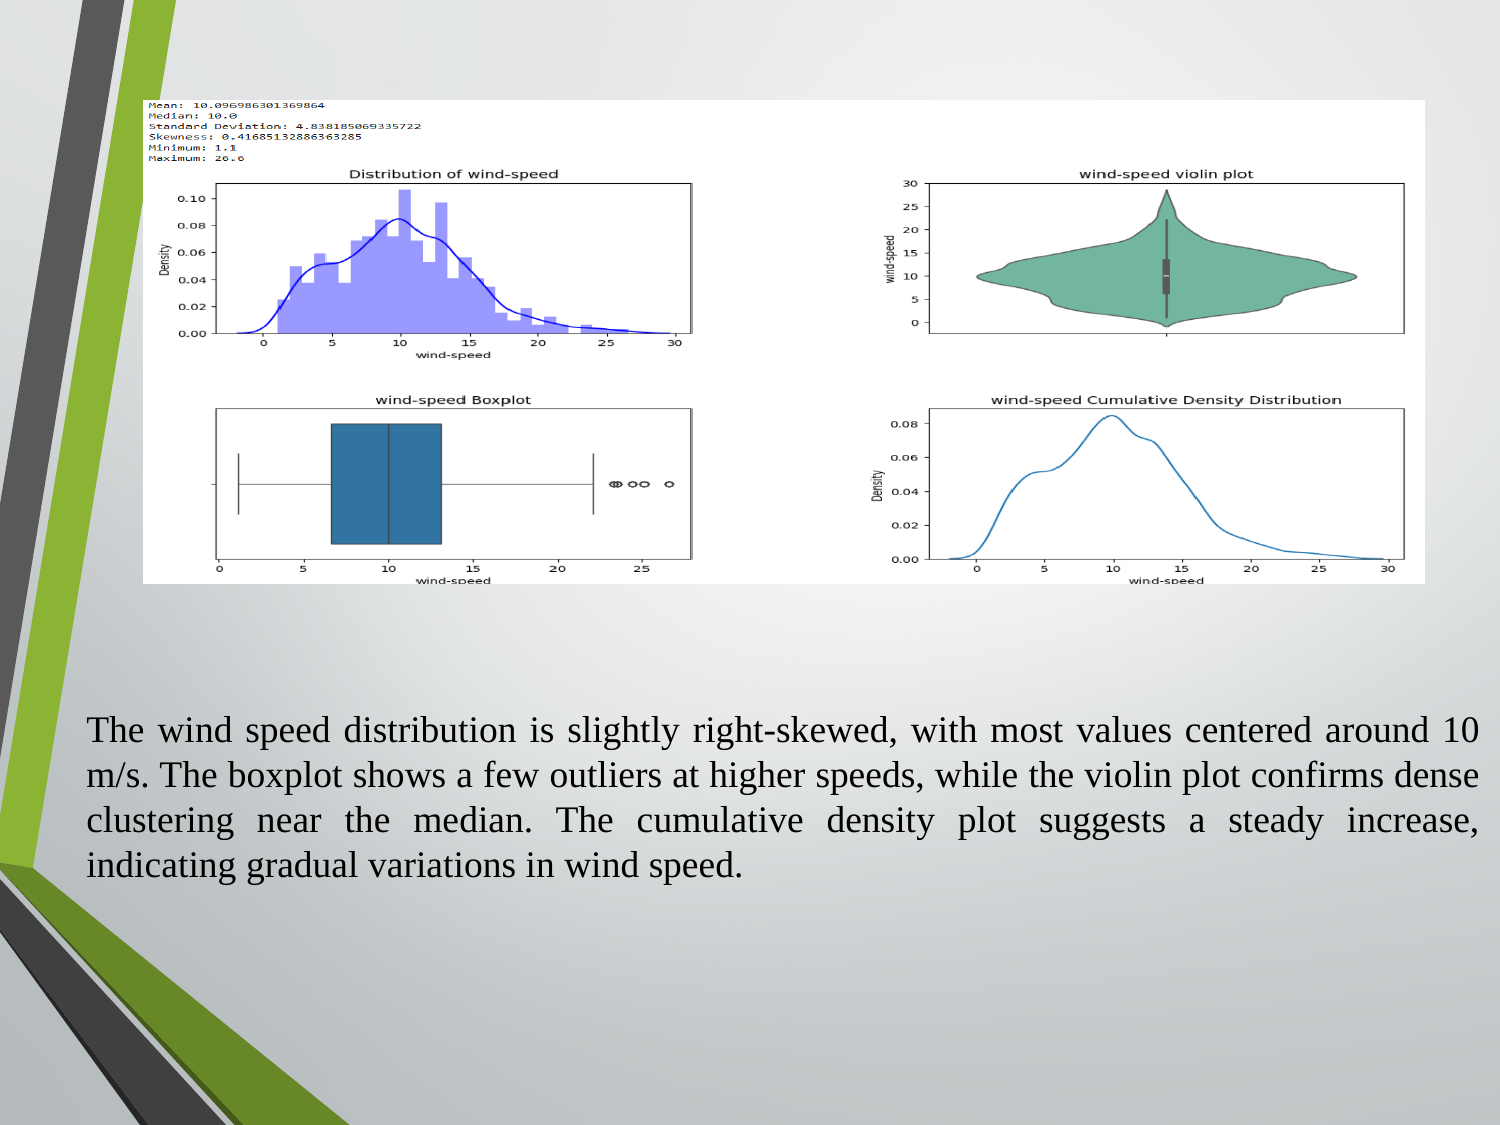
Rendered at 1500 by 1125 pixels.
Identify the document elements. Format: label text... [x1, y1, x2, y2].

text_box The wind speed distribution is slightly right-skewed, with most values centered around 10 m/s. The boxplot shows a few outliers at higher speeds, while the violin plot confirms dense clustering near the median. The cumulative density plot suggests a steady increase, indicating gradual variations in wind speed. [71, 697, 1497, 893]
picture [142, 100, 1426, 584]
